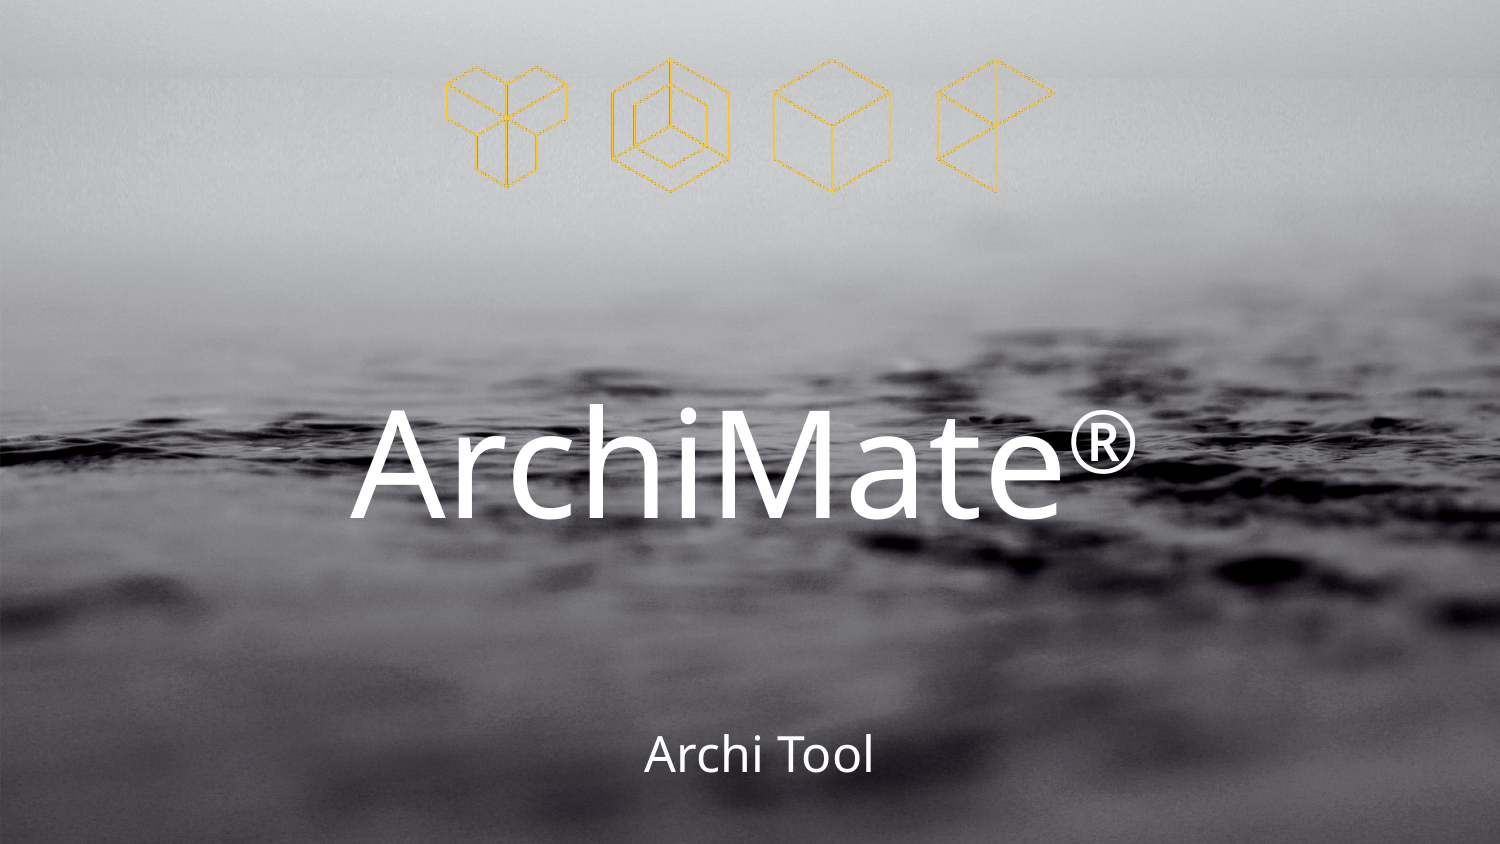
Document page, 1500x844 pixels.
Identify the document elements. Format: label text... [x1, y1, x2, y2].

title ArchiMate® [20, 259, 1471, 658]
picture [0, 0, 1500, 844]
subtitle Archi Tool [339, 732, 1181, 786]
